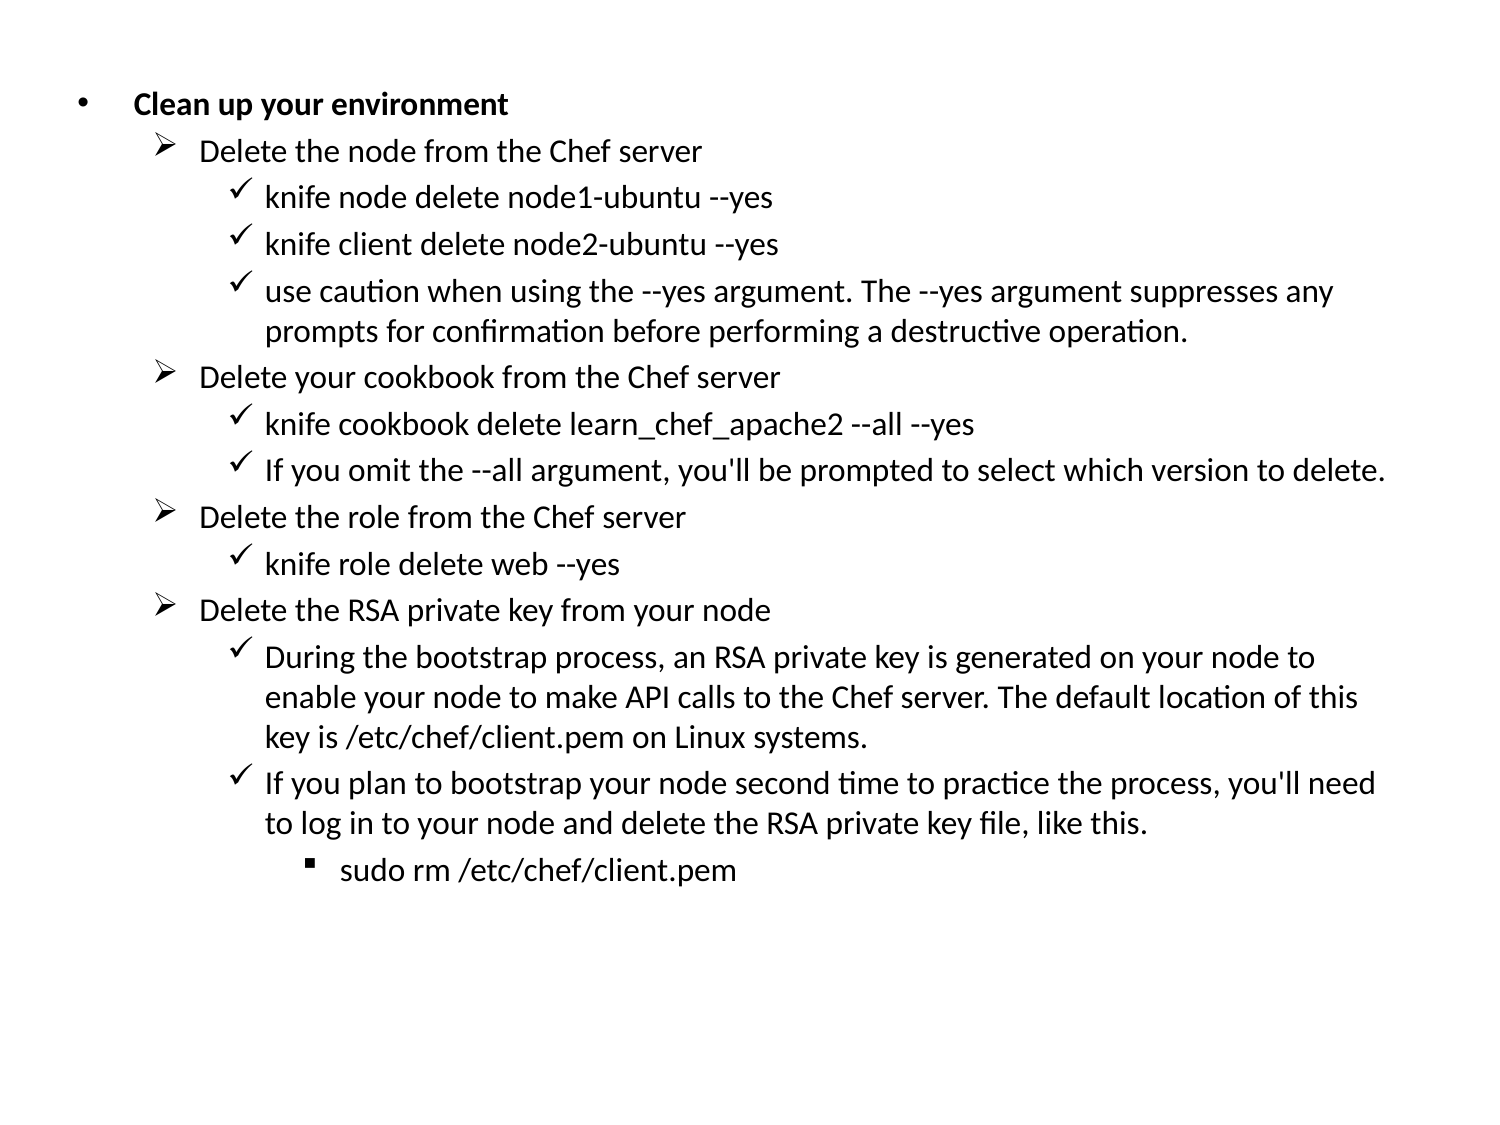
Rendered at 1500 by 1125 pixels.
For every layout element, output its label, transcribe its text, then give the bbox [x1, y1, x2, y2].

list Clean up your environment Delete the node from the Chef server knife node delete node1-ubuntu --yes knife client delete node2-ubuntu --yes use caution when using the --yes argument. The --yes argument suppresses any prompts for confirmation before performing a destructive operation. Delete your cookbook from the Chef server knife cookbook delete learn_chef_apache2 --all --yes If you omit the --all argument, you'll be prompted to select which version to delete. Delete the role from the Chef server knife role delete web --yes Delete the RSA private key from your node During the bootstrap process, an RSA private key is generated on your node to enable your node to make API calls to the Chef server. The default location of this key is /etc/chef/client.pem on Linux systems. If you plan to bootstrap your node second time to practice the process, you'll need to log in to your node and delete the RSA private key file, like this. sudo rm /etc/chef/client.pem [62, 75, 1413, 1000]
